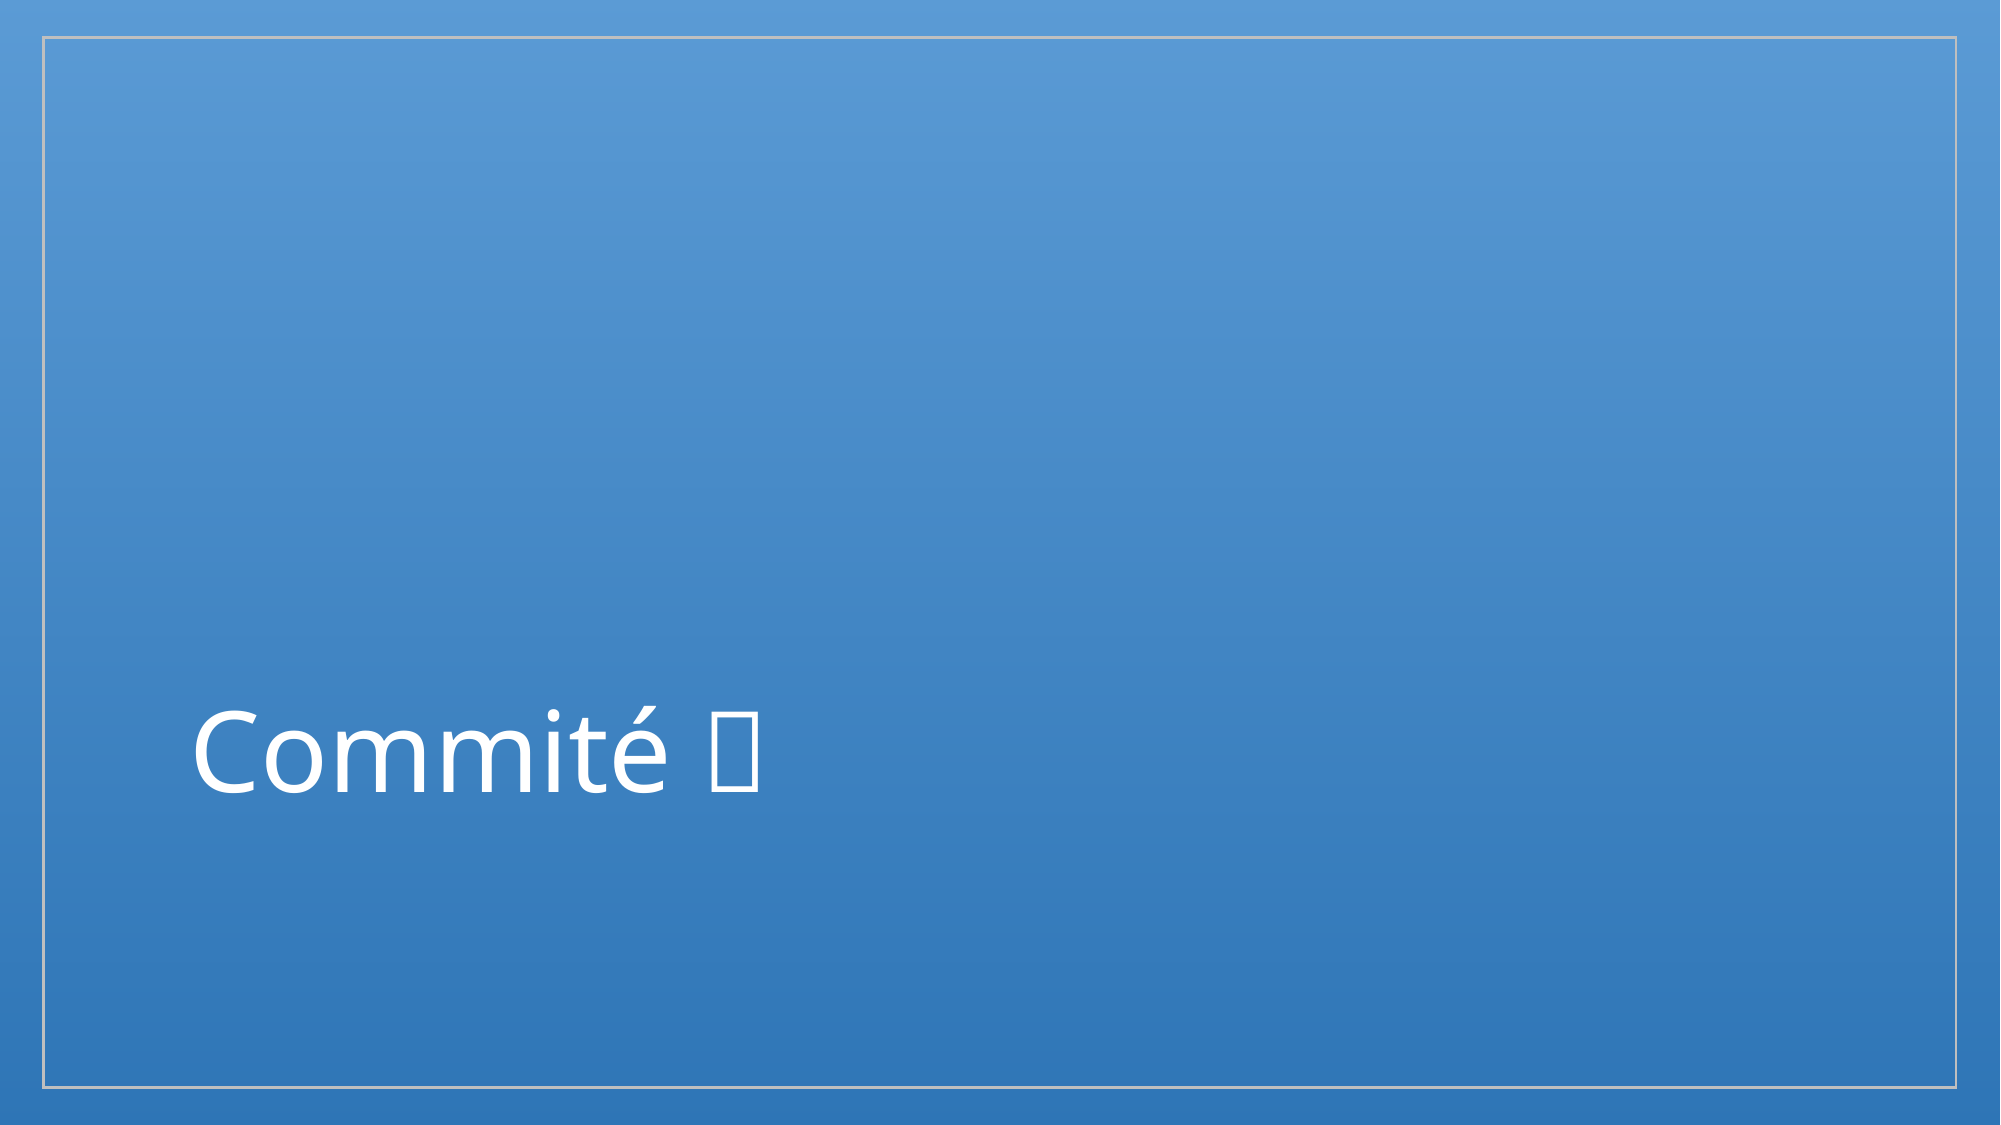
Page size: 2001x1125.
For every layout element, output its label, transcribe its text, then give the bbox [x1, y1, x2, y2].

title Commité  [174, 299, 1450, 822]
